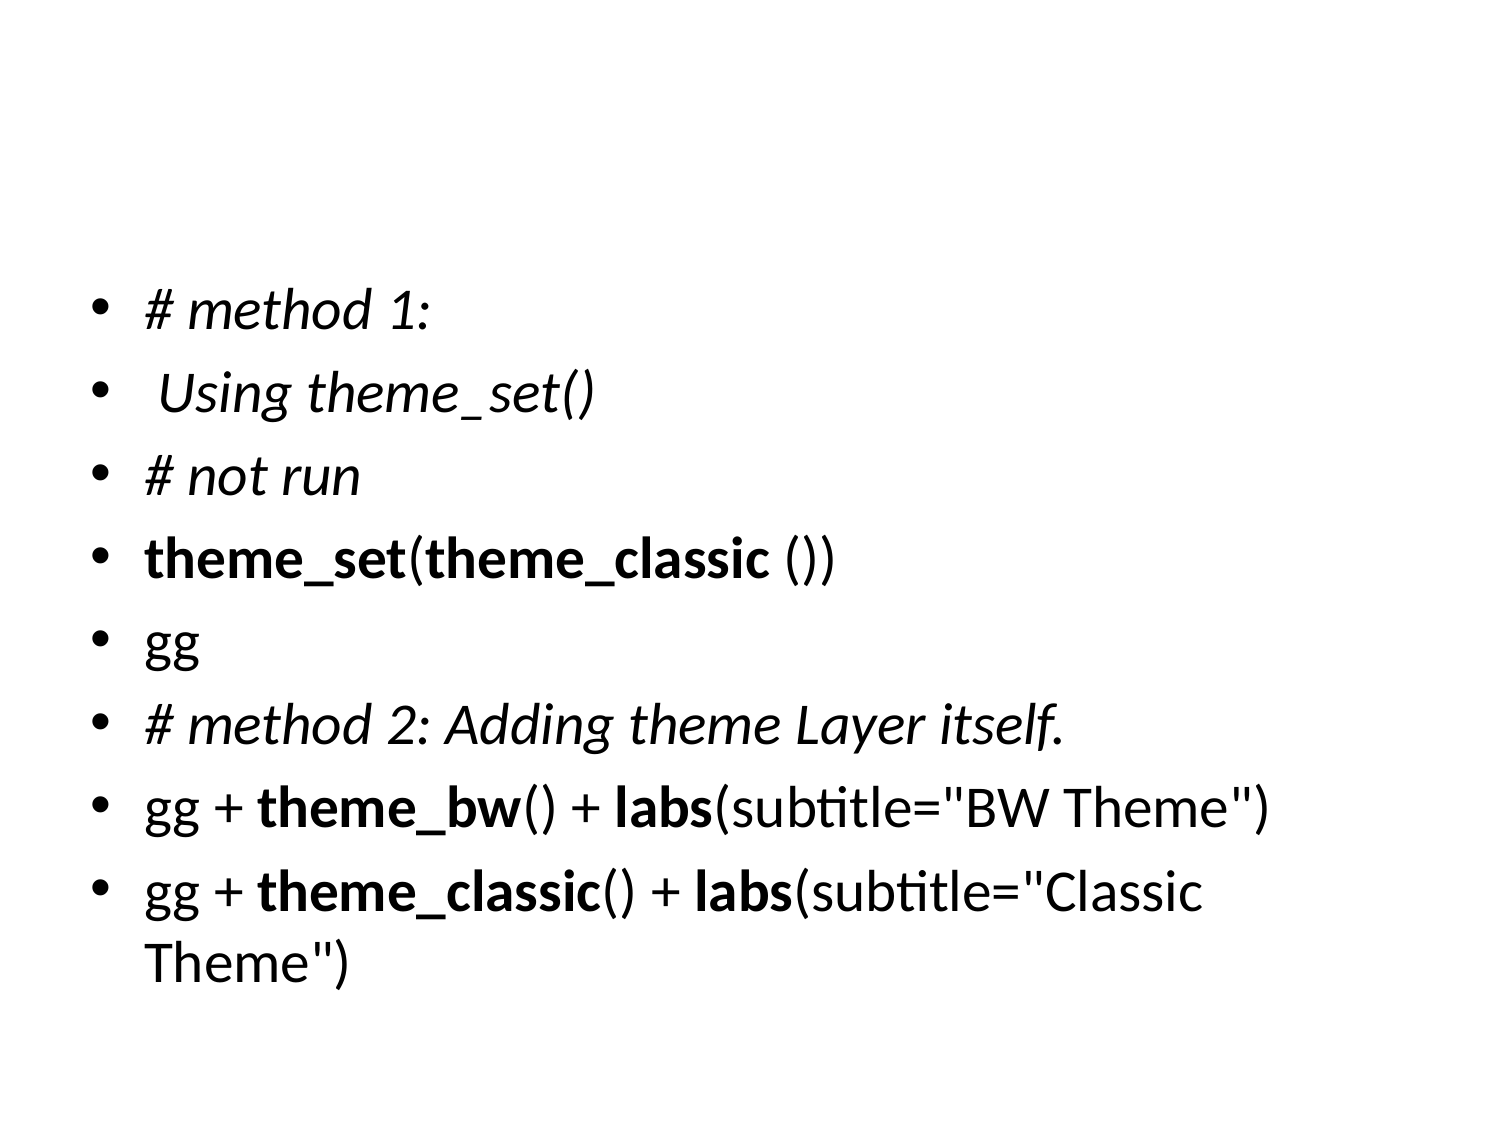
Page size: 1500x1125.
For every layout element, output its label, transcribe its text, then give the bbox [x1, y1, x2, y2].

list # method 1: Using theme_set() # not run theme_set(theme_classic ()) gg # method 2: Adding theme Layer itself. gg + theme_bw() + labs(subtitle="BW Theme") gg + theme_classic() + labs(subtitle="Classic Theme") [75, 262, 1425, 1005]
